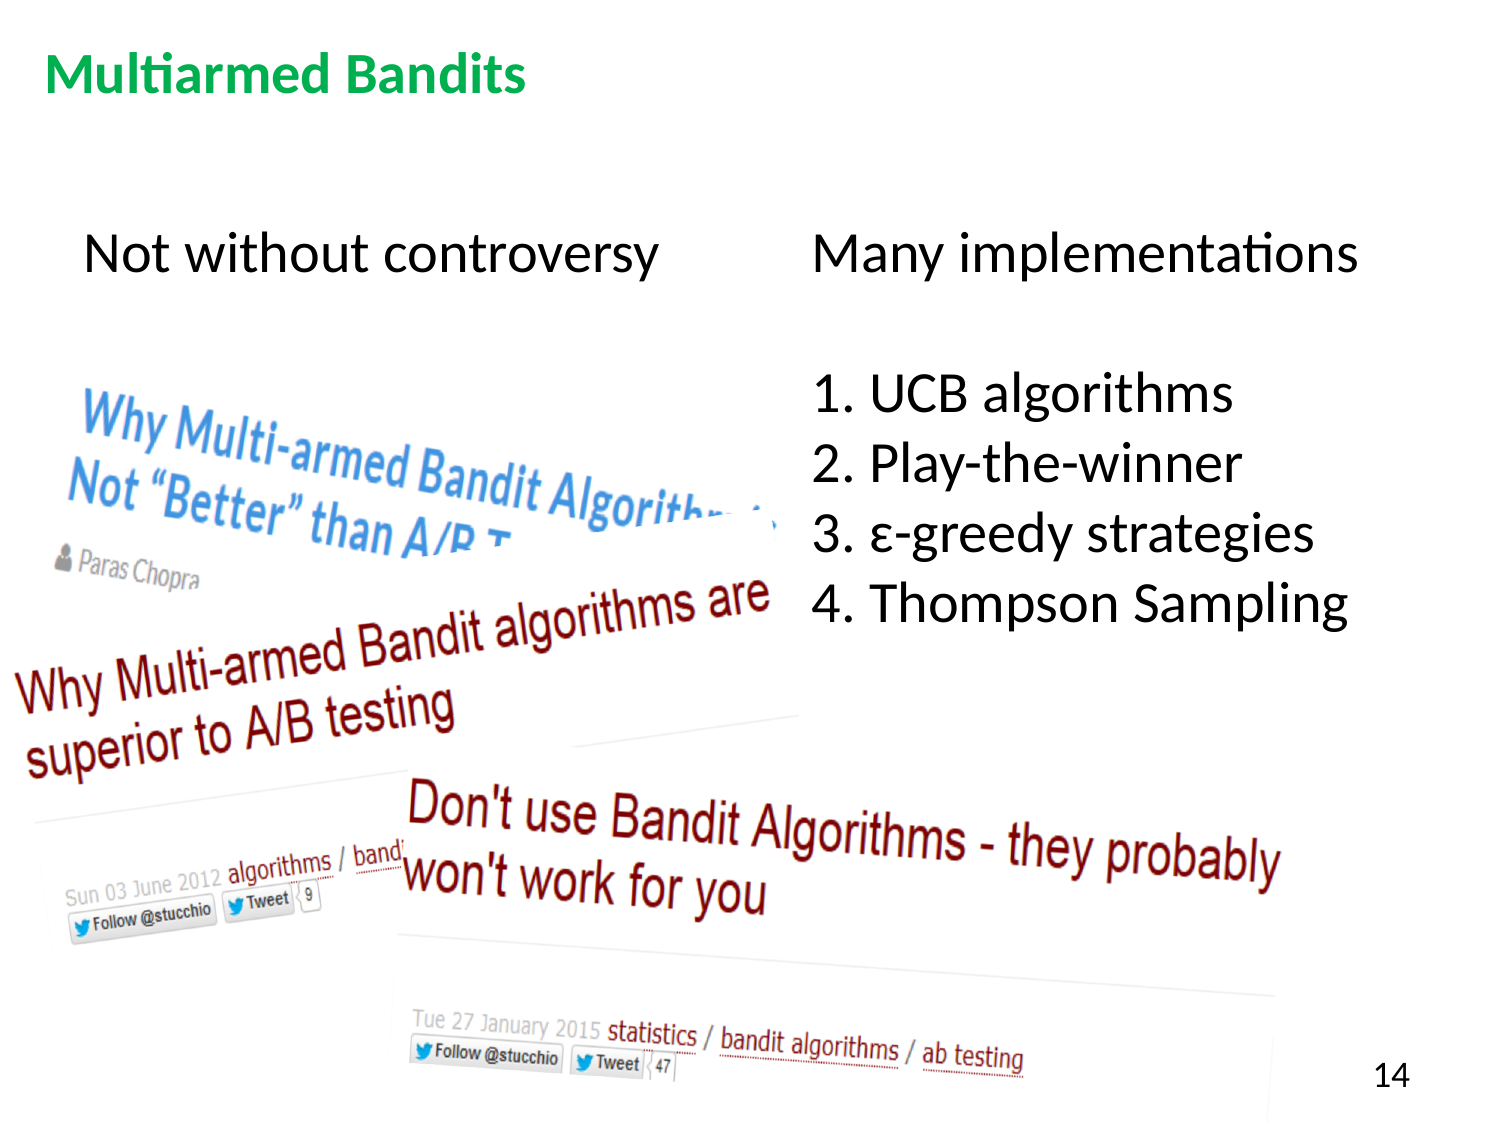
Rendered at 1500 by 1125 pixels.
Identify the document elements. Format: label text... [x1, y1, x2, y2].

picture [6, 327, 1299, 1123]
text_box Not without controversy [68, 206, 747, 386]
text_box Many implementations 1. UCB algorithms 2. Play-the-winner 3. ɛ-greedy strategies 4. Thompson Sampling [797, 206, 1476, 773]
text_box 14 [1280, 1042, 1425, 1103]
text_box Multiarmed Bandits [29, 27, 877, 113]
